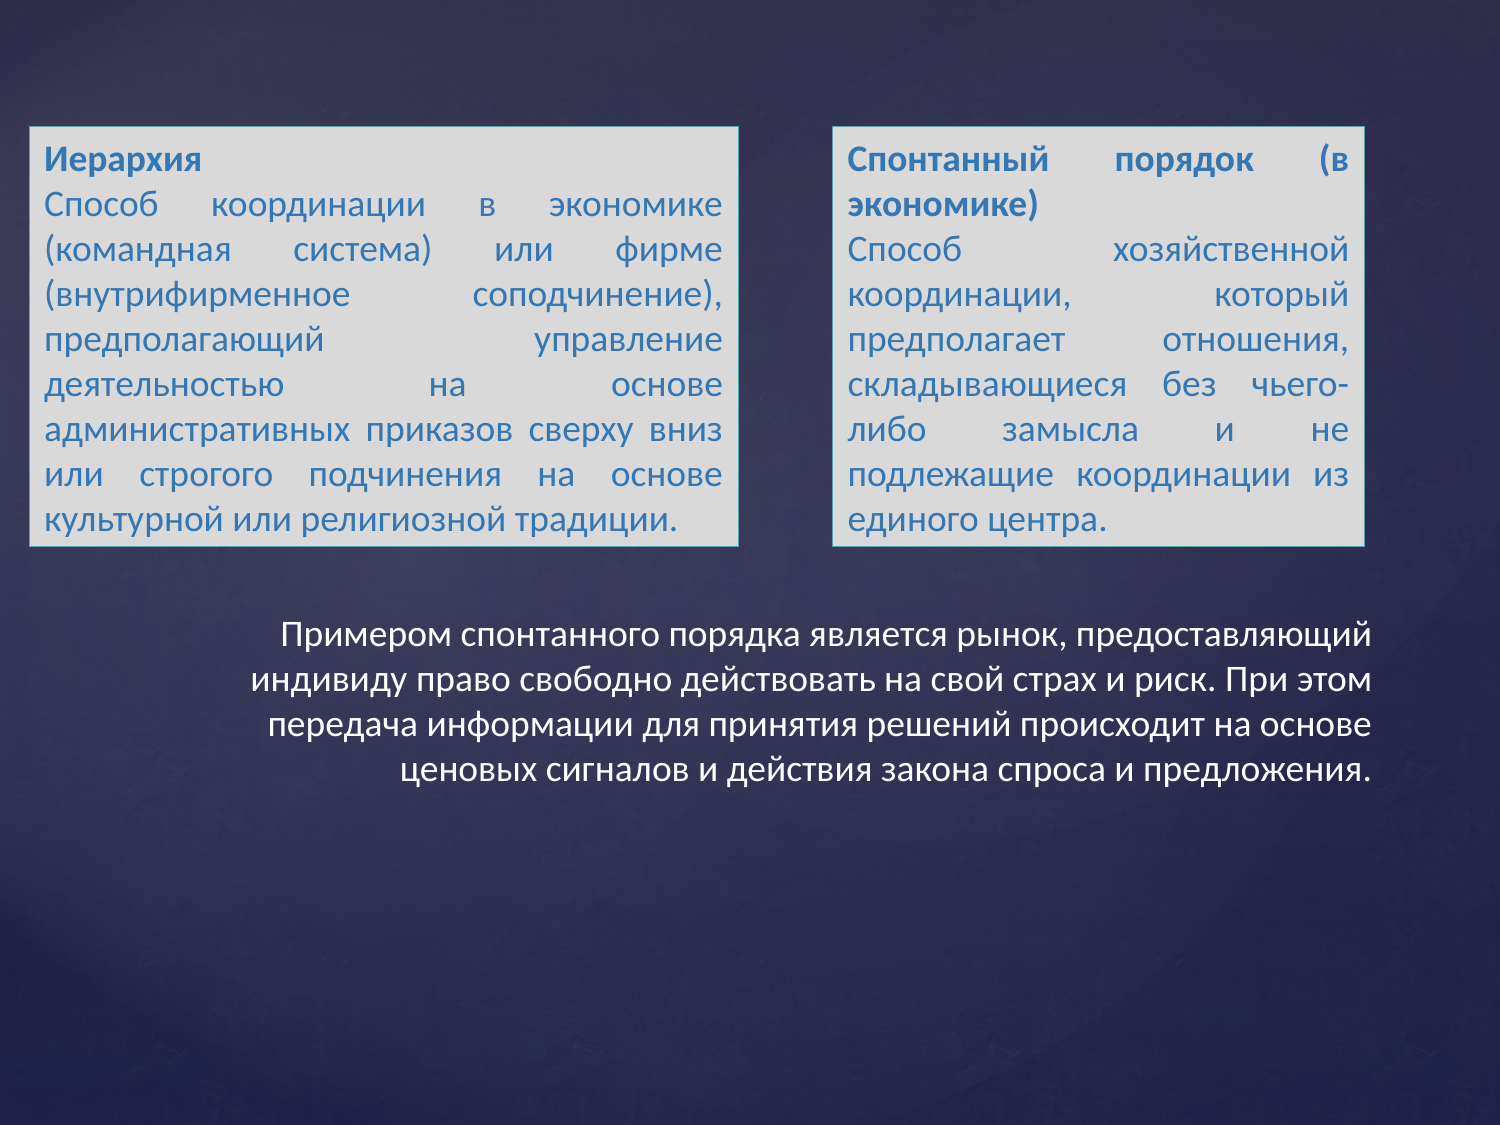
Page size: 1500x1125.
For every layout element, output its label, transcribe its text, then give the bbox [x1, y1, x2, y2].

text_box Примером спонтанного порядка является рынок, предоставляющий индивиду право свободно действовать на свой страх и риск. При этом передача информации для принятия решений происходит на основе ценовых сигналов и действия закона спроса и предложения. [171, 601, 1388, 797]
text_box Спонтанный порядок (в экономике) Способ хозяйственной координации, который предполагает отношения, складывающиеся без чьего-либо замысла и не подлежащие координации из единого центра. [832, 126, 1365, 547]
text_box Иерархия Способ координации в экономике (командная система) или фирме (внутрифирменное соподчинение), предполагающий управление деятельностью на основе административных приказов сверху вниз или строгого подчинения на основе культурной или религиозной традиции. [29, 126, 739, 547]
